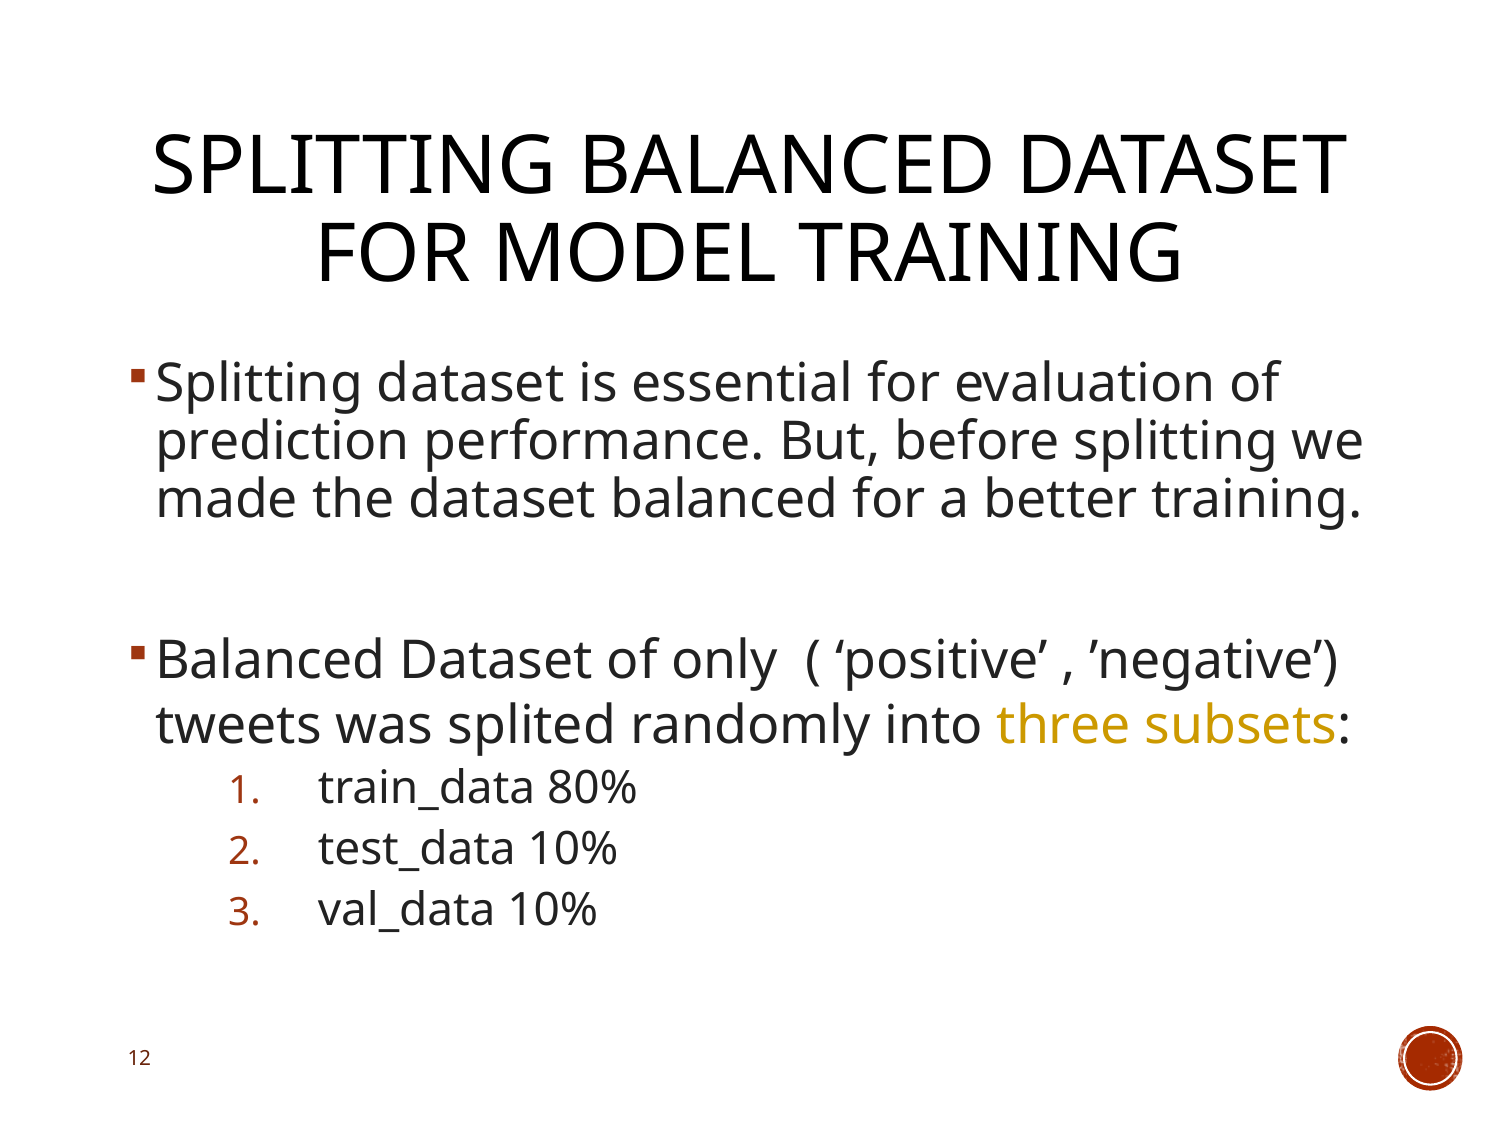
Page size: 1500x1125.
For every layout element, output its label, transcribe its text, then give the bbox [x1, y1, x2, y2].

footer 12 [112, 1028, 891, 1089]
title Splitting Balanced Dataset for Model Training [112, 79, 1388, 344]
list Splitting dataset is essential for evaluation of prediction performance. But, before splitting we made the dataset balanced for a better training. Balanced Dataset of only ( ‘positive’ , ’negative’) tweets was splited randomly into three subsets: train_data 80% test_data 10% val_data 10% [112, 348, 1388, 1013]
